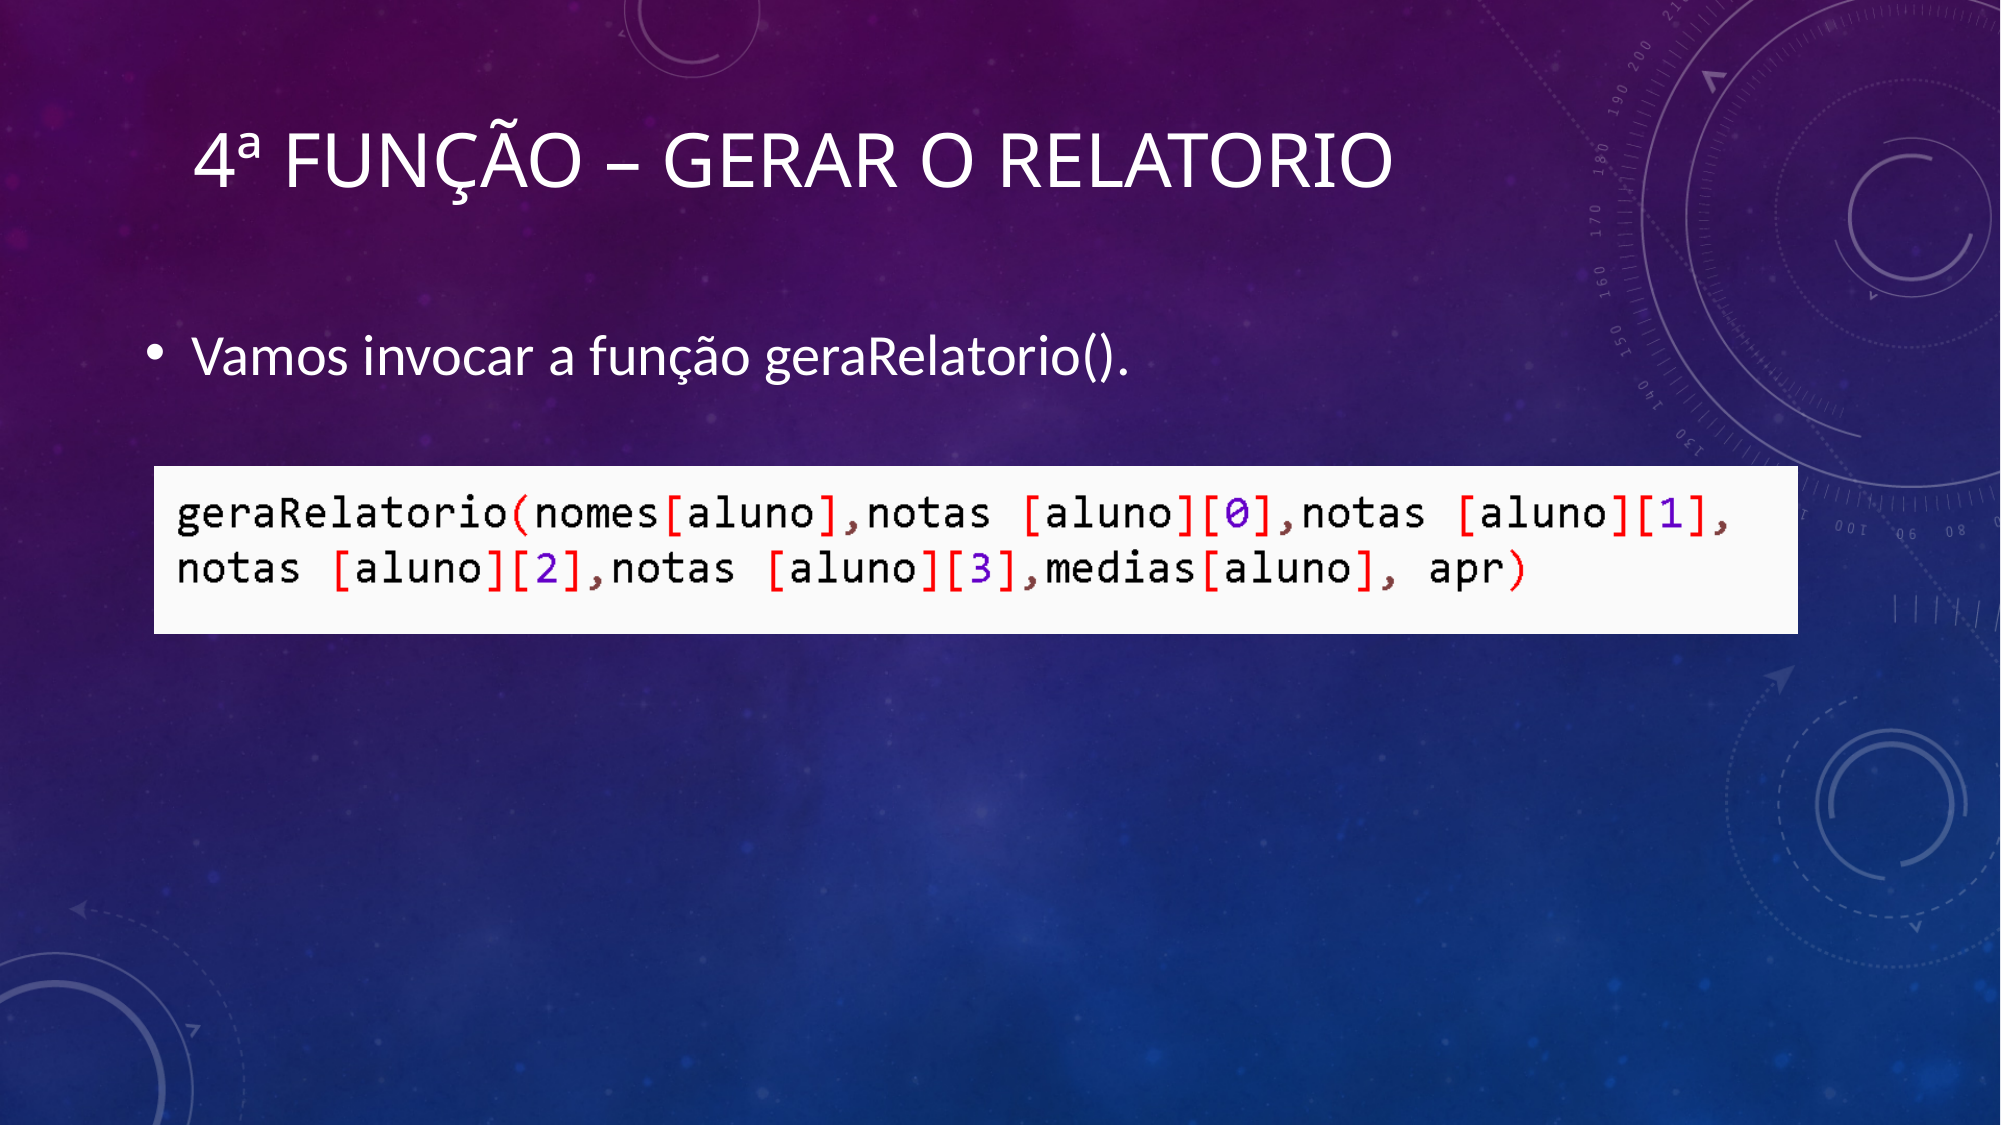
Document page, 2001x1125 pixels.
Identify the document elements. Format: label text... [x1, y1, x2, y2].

title 4ª Função – gerar o relatorio [178, 38, 1822, 193]
picture [0, 0, 2001, 1125]
list Vamos invocar a função geraRelatorio(). [129, 193, 1822, 510]
